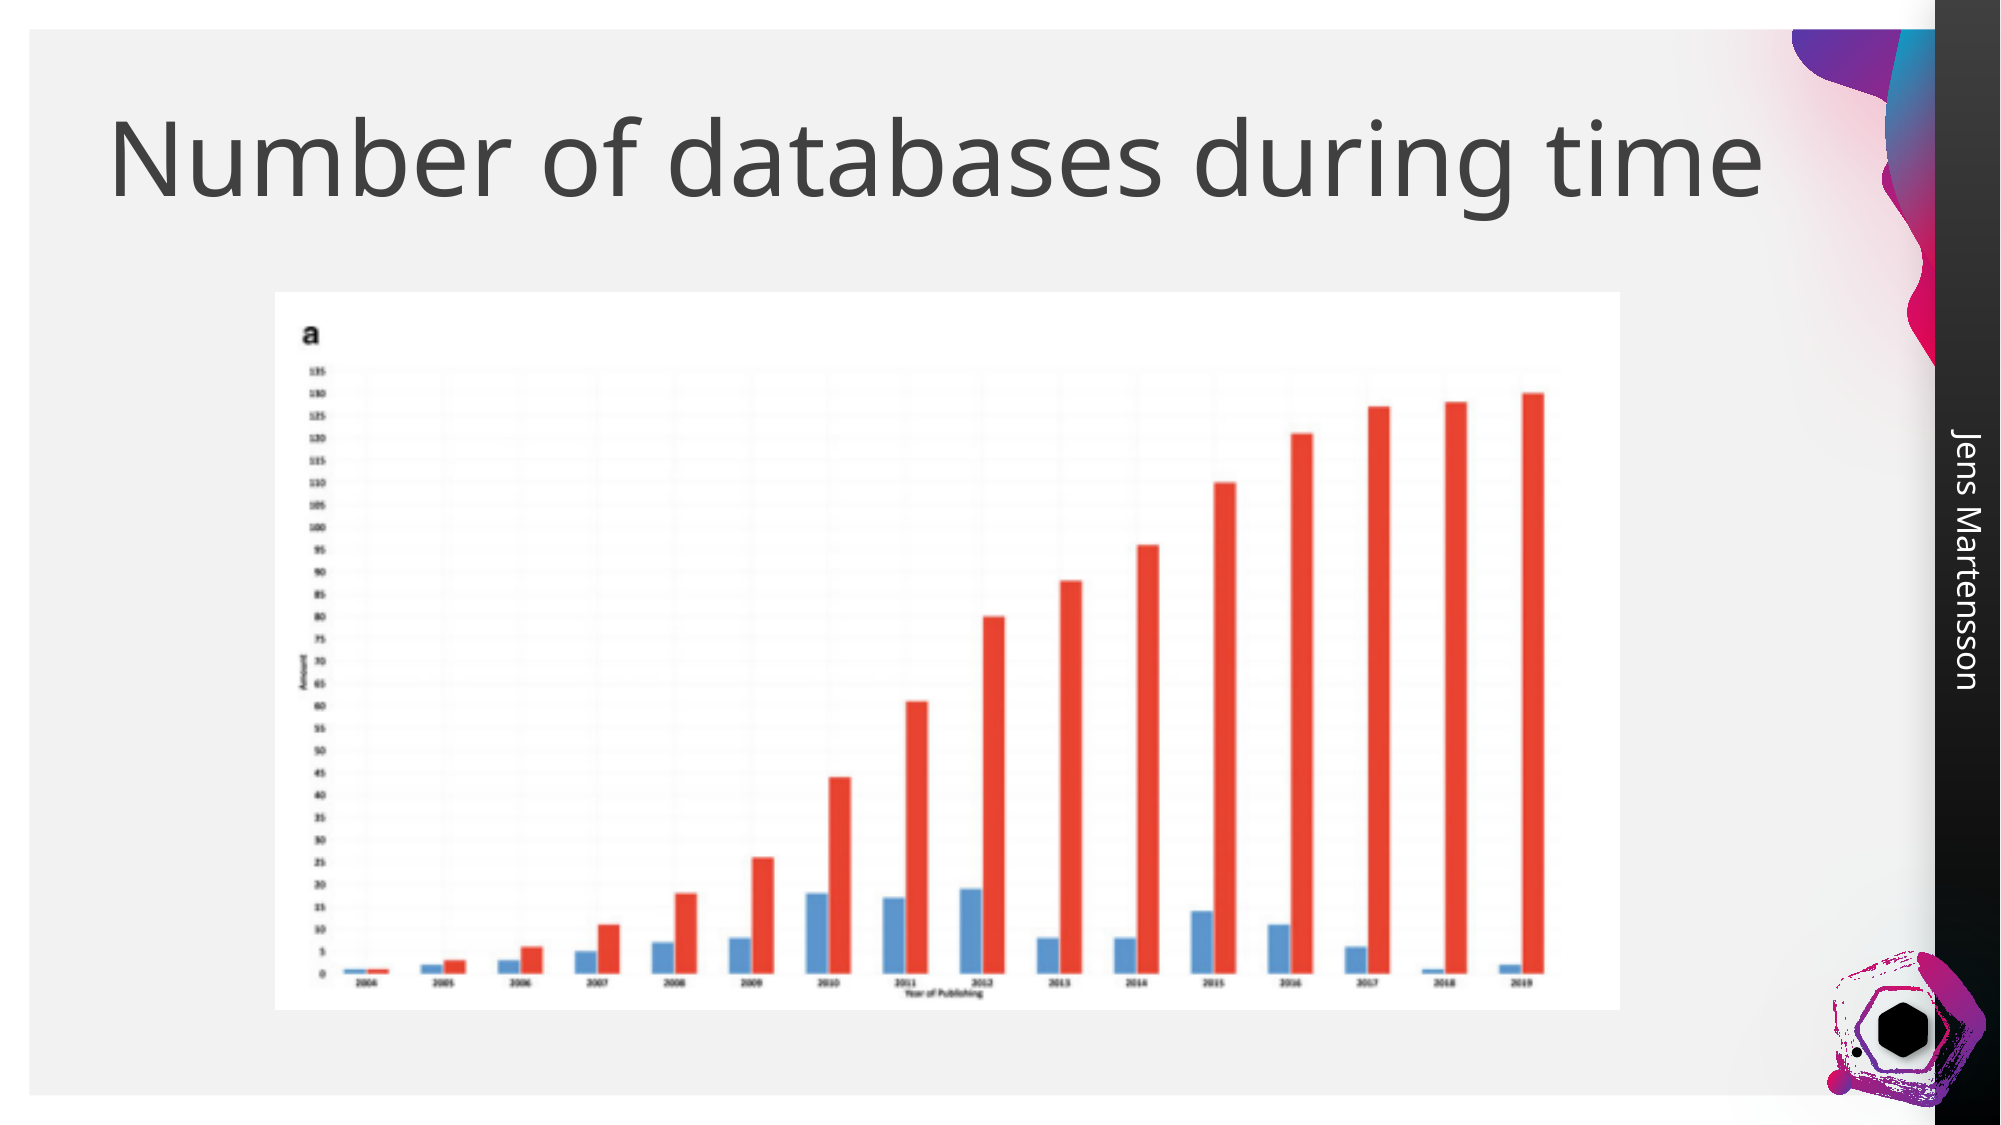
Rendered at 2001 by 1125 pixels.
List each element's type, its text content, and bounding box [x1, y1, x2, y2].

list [275, 292, 1620, 1010]
title Number of databases during time [106, 106, 1790, 225]
